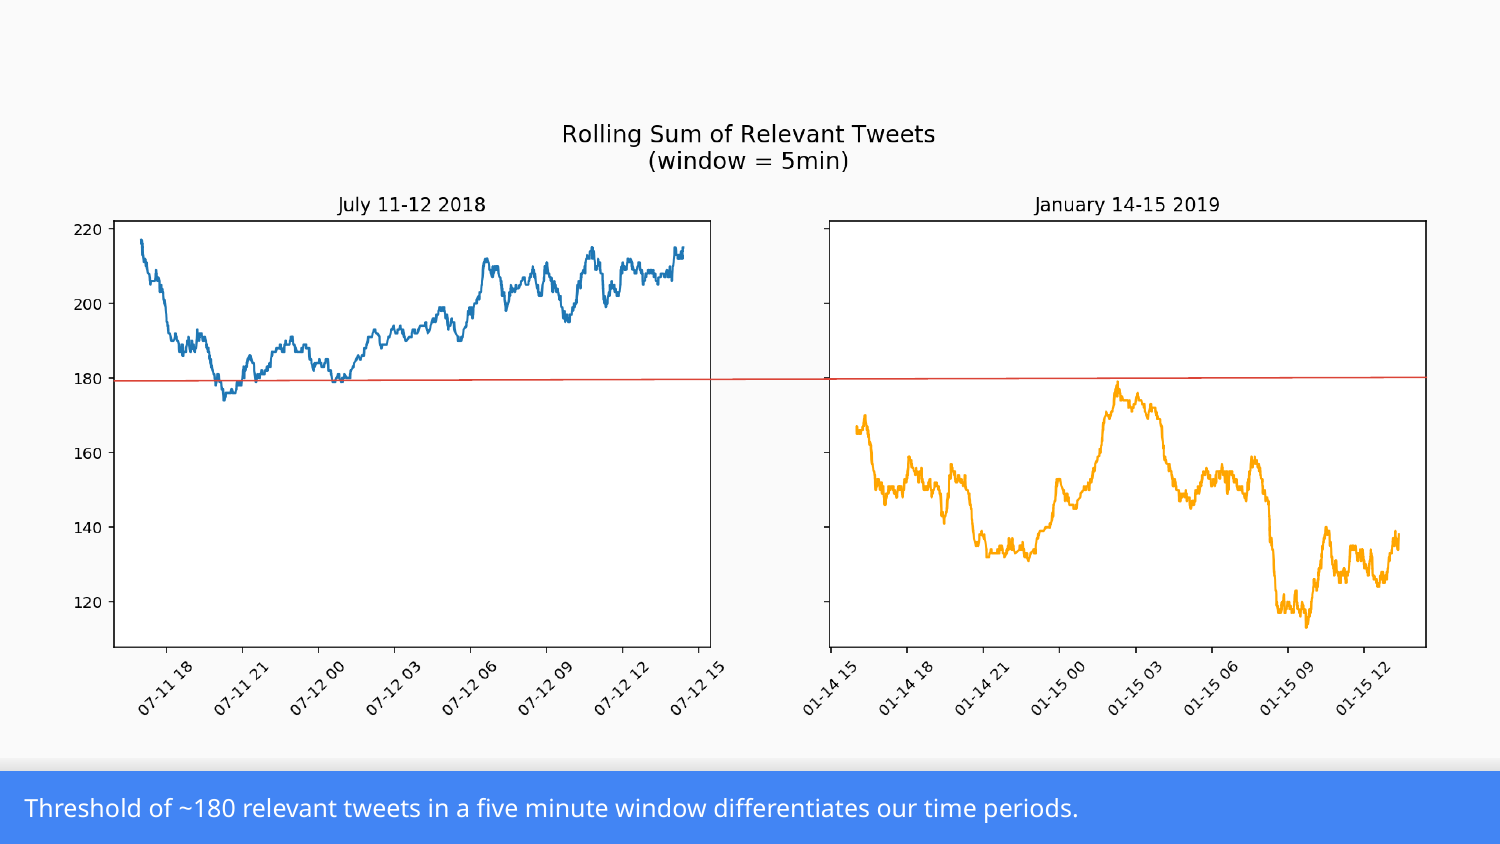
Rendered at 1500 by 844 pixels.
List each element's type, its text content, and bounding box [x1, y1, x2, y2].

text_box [113, 377, 1428, 382]
picture [60, 113, 1439, 731]
list Threshold of ~180 relevant tweets in a five minute window differentiates our time periods. [9, 770, 1385, 844]
